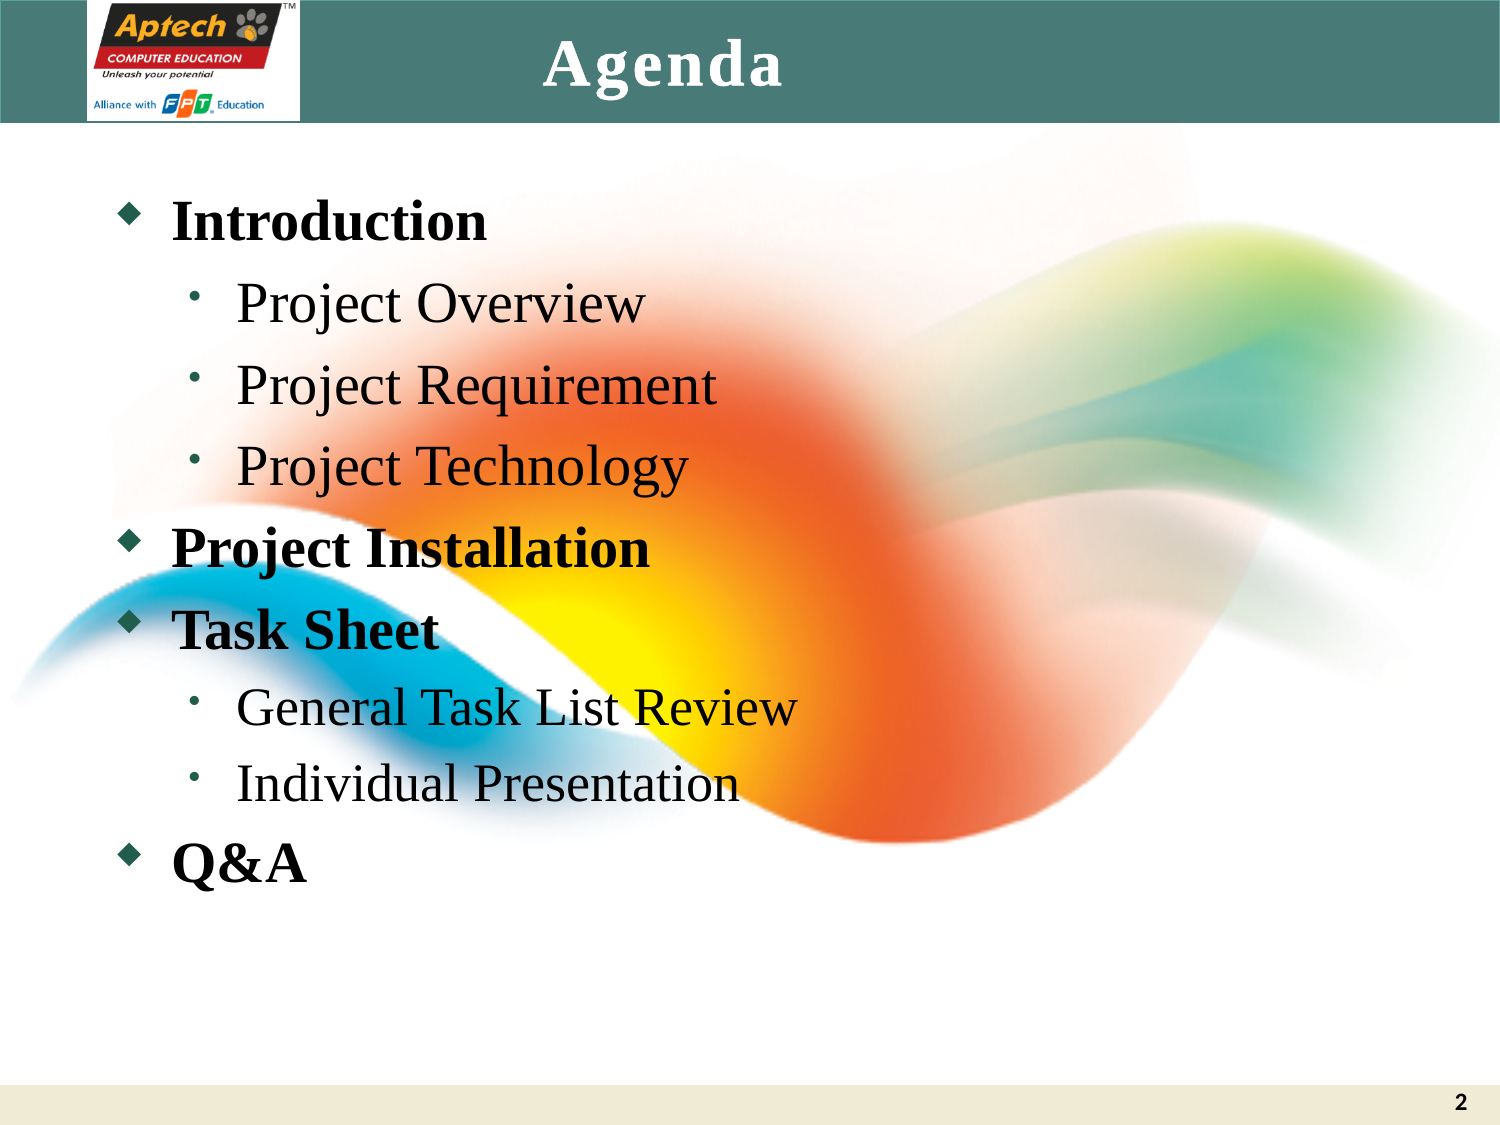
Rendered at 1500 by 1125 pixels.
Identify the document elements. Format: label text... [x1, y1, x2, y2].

picture [87, 0, 300, 24]
slide_number 2 [17, 1087, 1483, 1115]
picture [0, 123, 1500, 1085]
picture [87, 93, 300, 121]
title Agenda [37, 24, 1288, 93]
list Introduction Project Overview Project Requirement Project Technology Project Installation Task Sheet General Task List Review Individual Presentation Q&A [99, 174, 1463, 1013]
